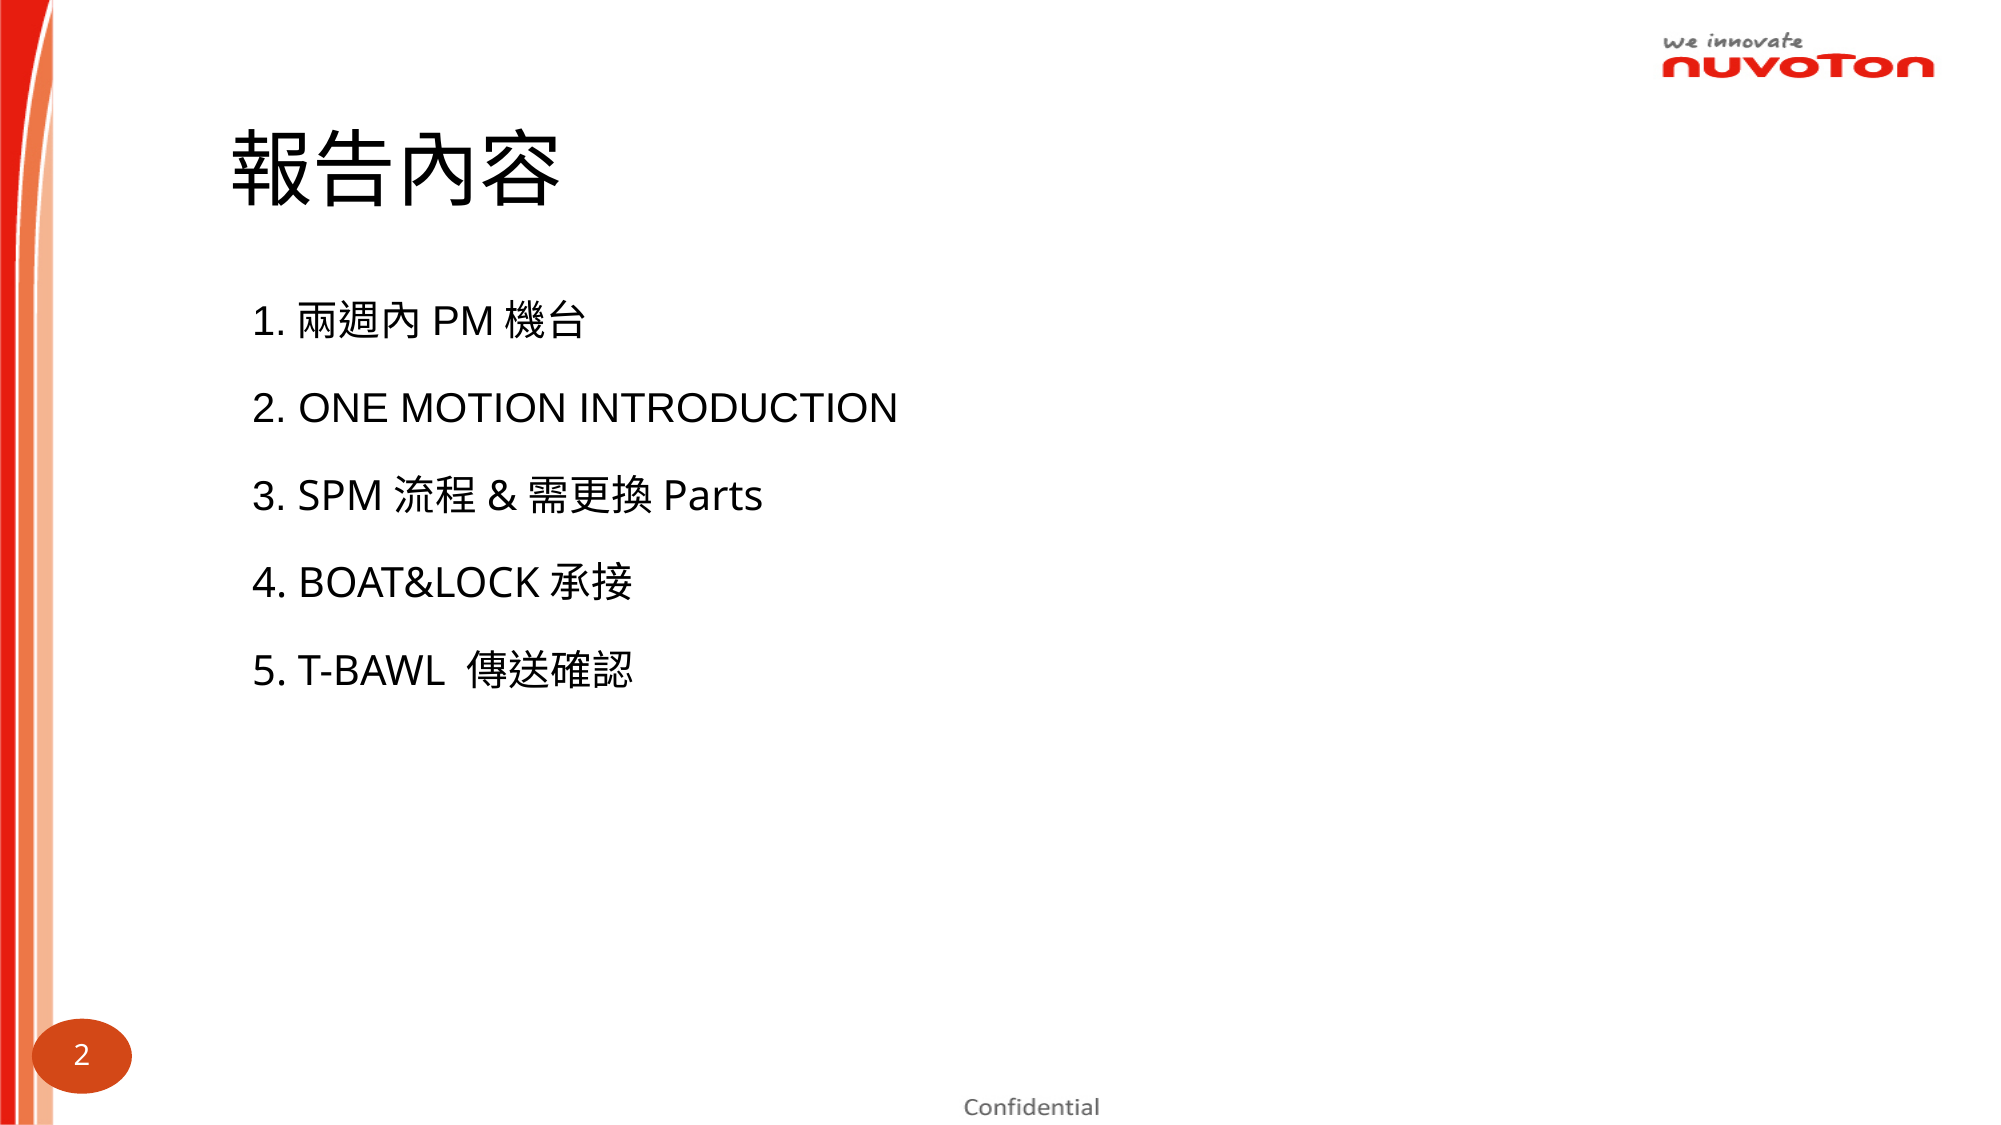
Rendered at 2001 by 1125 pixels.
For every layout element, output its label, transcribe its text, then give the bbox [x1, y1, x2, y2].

picture [0, 0, 2000, 1125]
text_box 報告內容 [214, 109, 578, 224]
text_box 1.兩週內PM機台 2. ONE MOTION INTRODUCTION 3. SPM流程&需更換Parts 4. BOAT&LOCK承接 5. T-BAWL 傳送確認 [237, 286, 915, 702]
slide_number 2 [31, 1018, 132, 1094]
